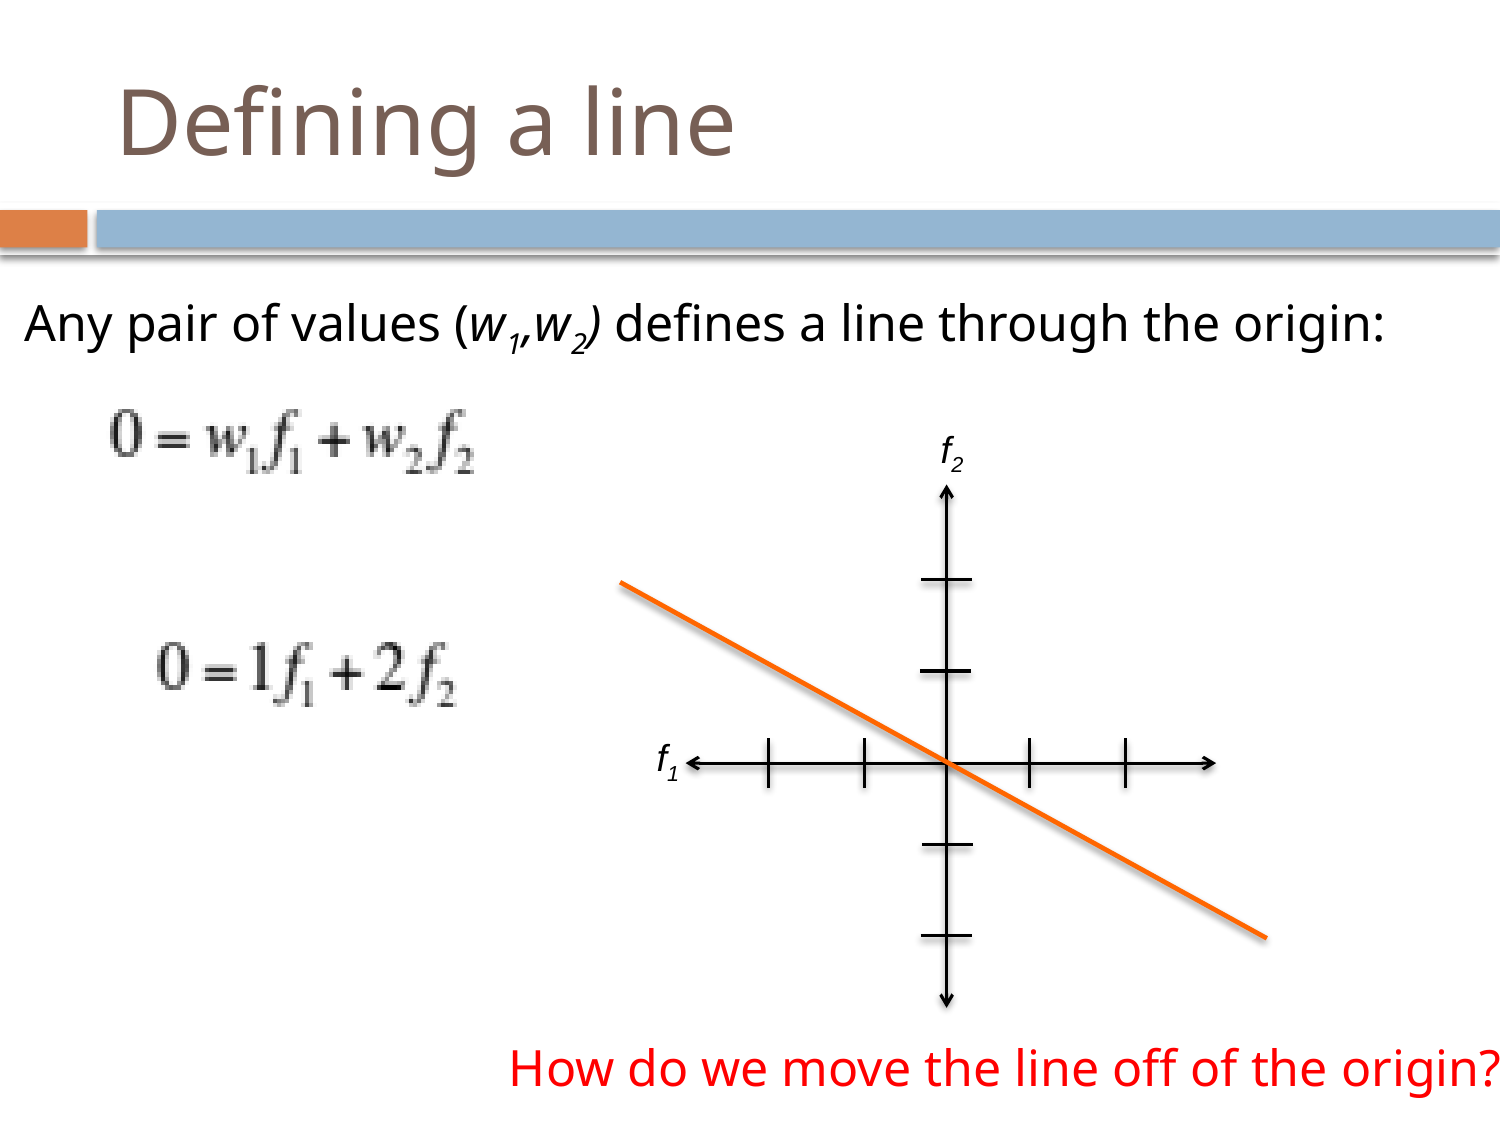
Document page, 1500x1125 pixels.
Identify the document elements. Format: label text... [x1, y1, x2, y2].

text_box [619, 581, 1268, 939]
text_box How do we move the line off of the origin? [494, 1028, 1500, 1104]
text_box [685, 484, 1217, 580]
title Defining a line [100, 37, 1438, 200]
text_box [103, 395, 479, 480]
text_box Any pair of values (w1,w2) defines a line through the origin: [9, 284, 1428, 368]
text_box f2 [925, 418, 979, 483]
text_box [685, 949, 1217, 1009]
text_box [149, 628, 463, 713]
